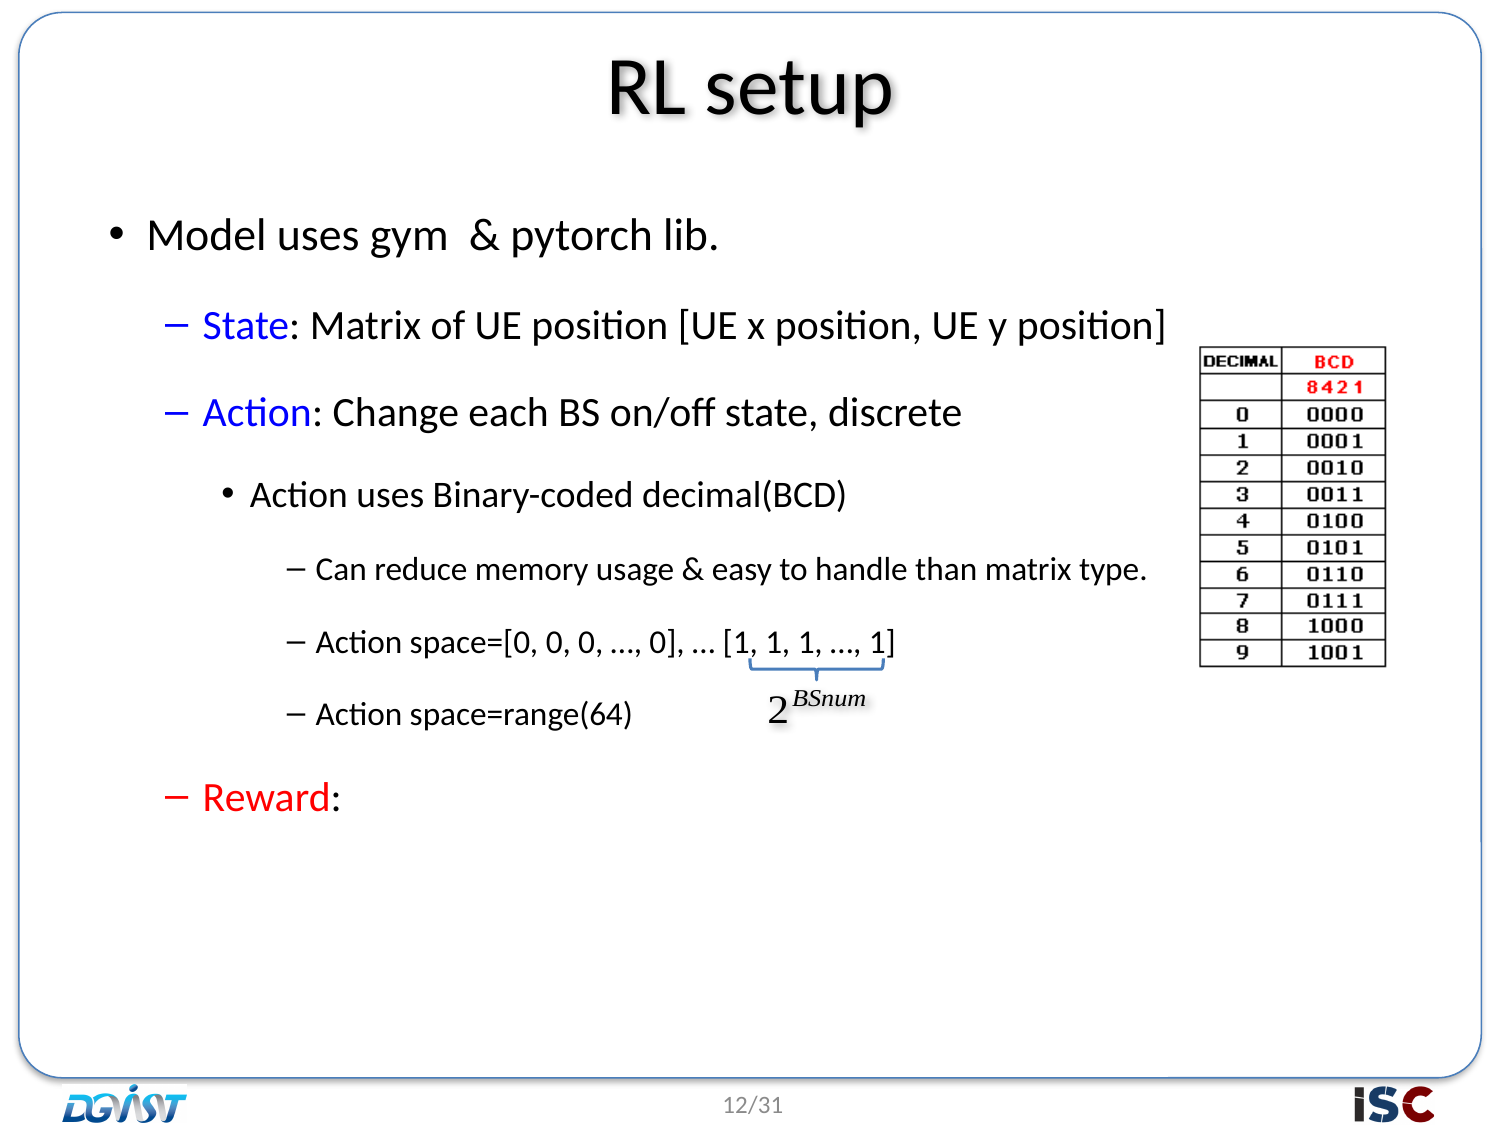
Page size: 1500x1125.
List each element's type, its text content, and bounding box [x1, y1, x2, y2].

picture [1198, 345, 1388, 670]
text_box [749, 658, 885, 681]
picture [1353, 1085, 1435, 1125]
picture [62, 1084, 187, 1123]
title RL setup [19, 0, 1481, 162]
